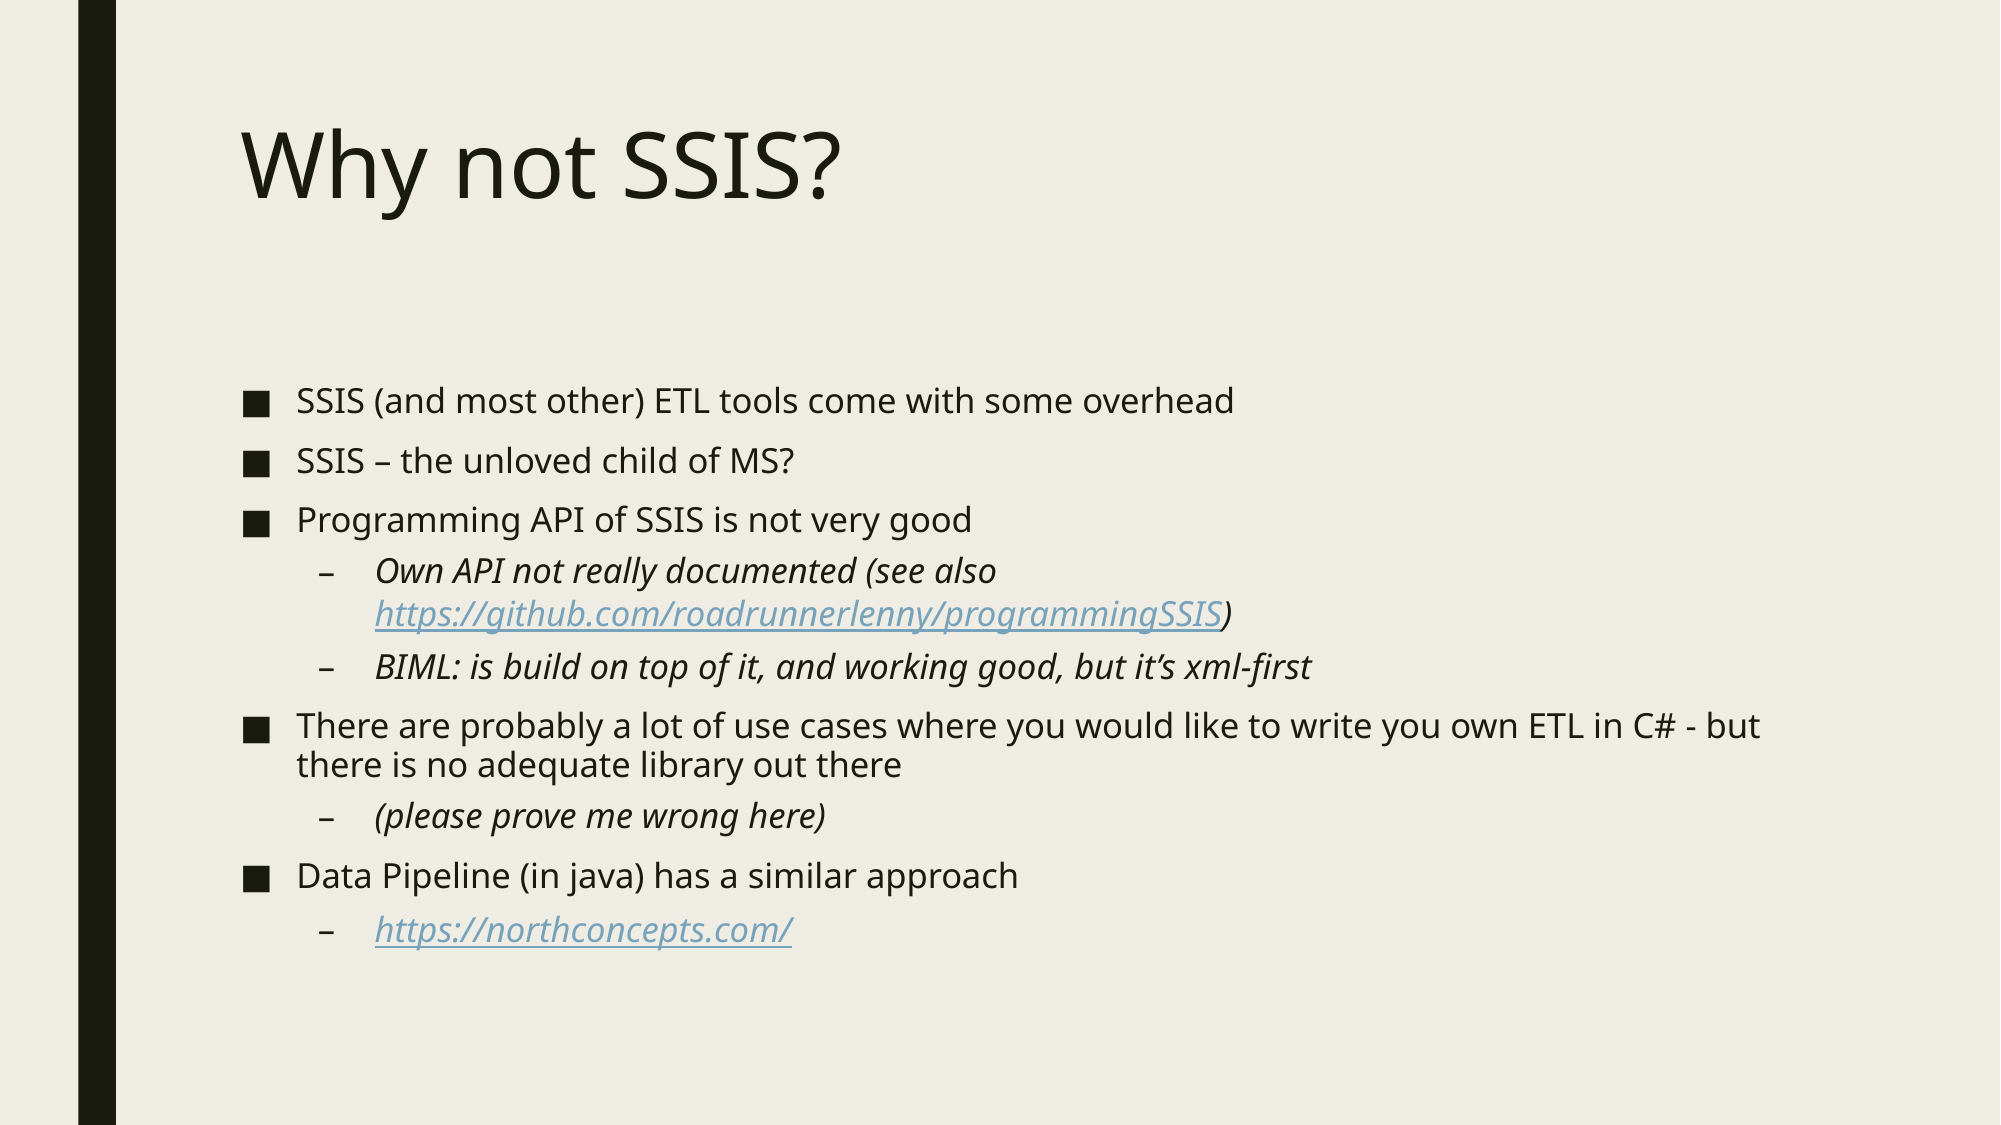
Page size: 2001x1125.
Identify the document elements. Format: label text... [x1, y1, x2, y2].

title Why not SSIS? [225, 112, 1800, 357]
list SSIS (and most other) ETL tools come with some overhead SSIS – the unloved child of MS? Programming API of SSIS is not very good Own API not really documented (see also https://github.com/roadrunnerlenny/programmingSSIS) BIML: is build on top of it, and working good, but it’s xml-first There are probably a lot of use cases where you would like to write you own ETL in C# - but there is no adequate library out there (please prove me wrong here) Data Pipeline (in java) has a similar approach https://northconcepts.com/ [225, 375, 1800, 963]
